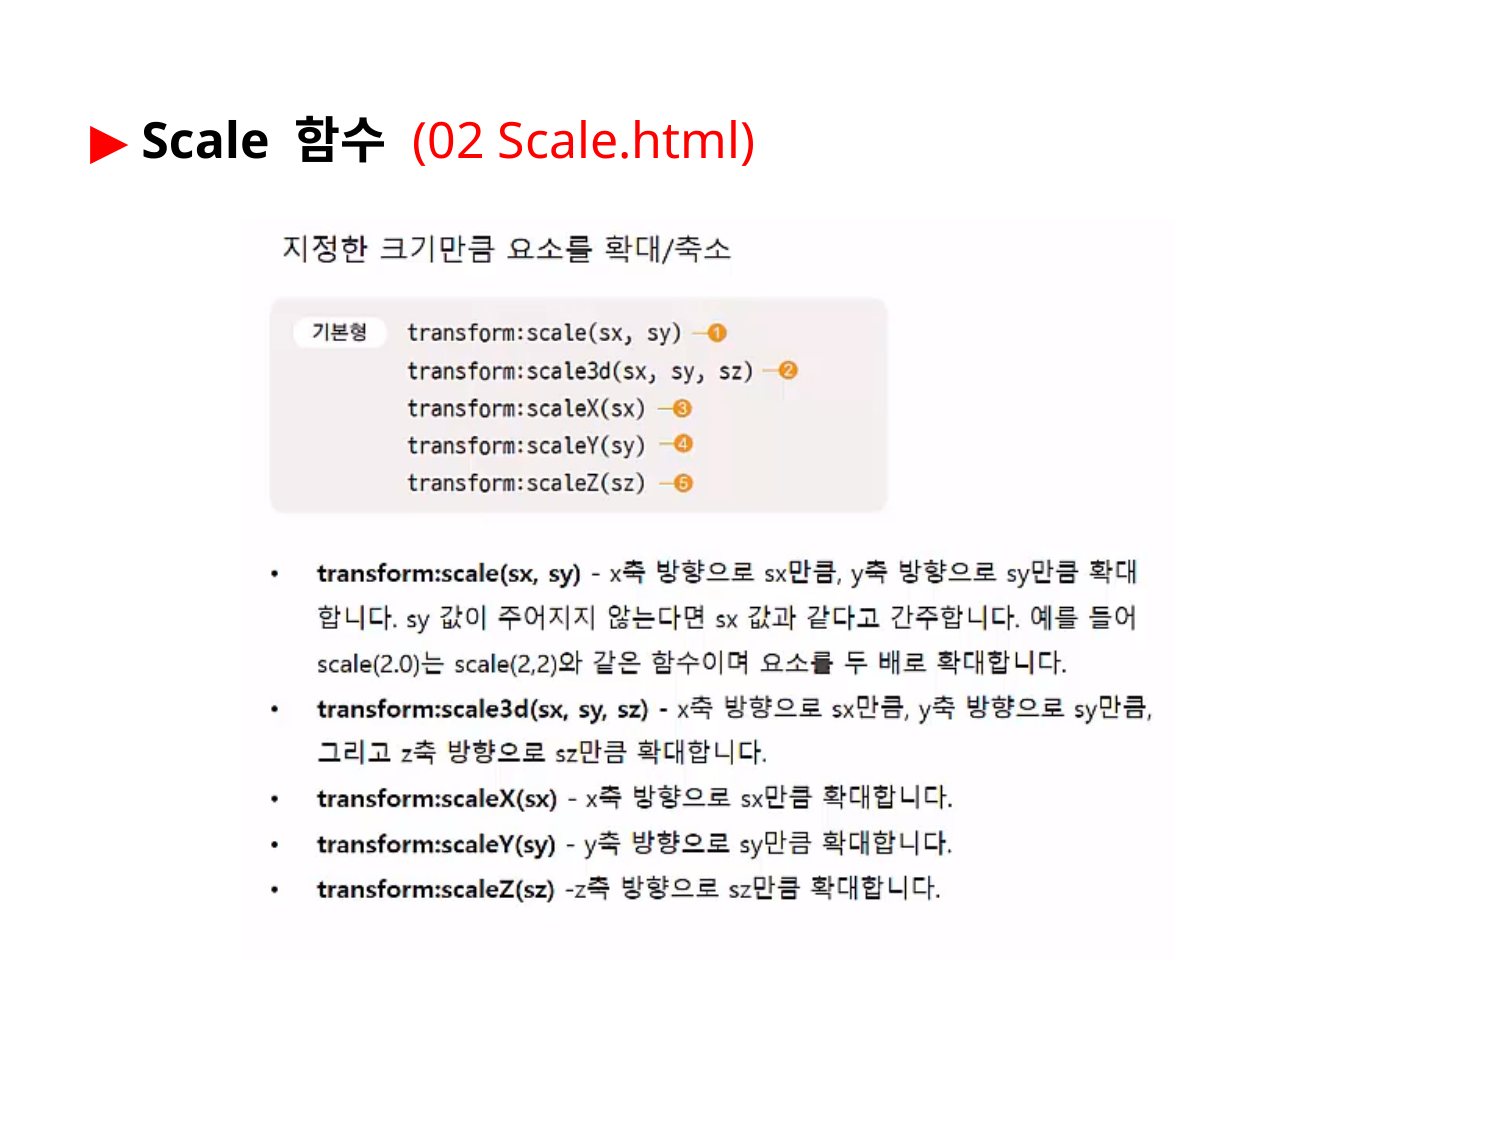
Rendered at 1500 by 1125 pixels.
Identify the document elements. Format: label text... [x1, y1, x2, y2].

picture [241, 219, 1174, 960]
title ▶ Scale 함수 (02 Scale.html) [75, 45, 1425, 233]
